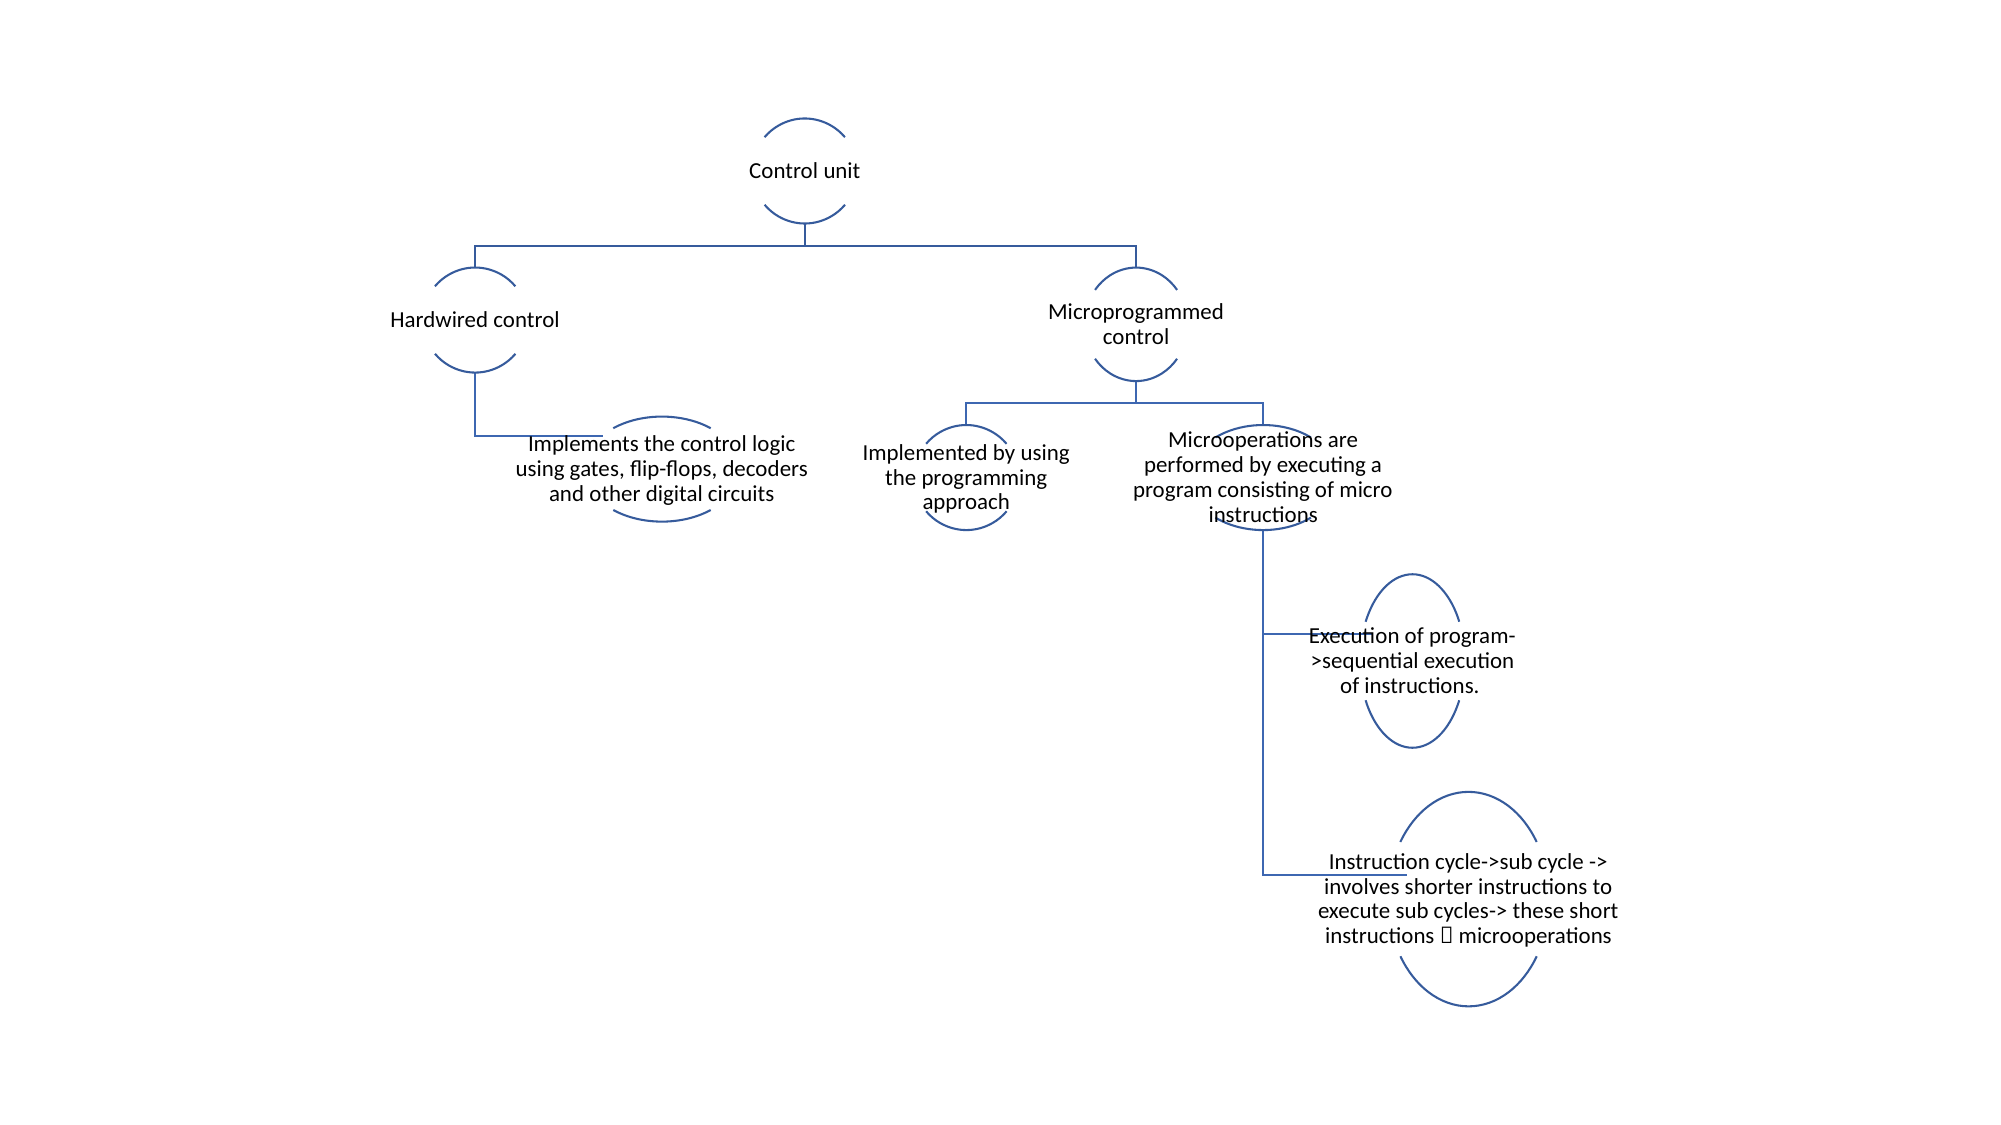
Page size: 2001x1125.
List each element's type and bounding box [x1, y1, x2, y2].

text_box [333, 117, 1667, 1007]
